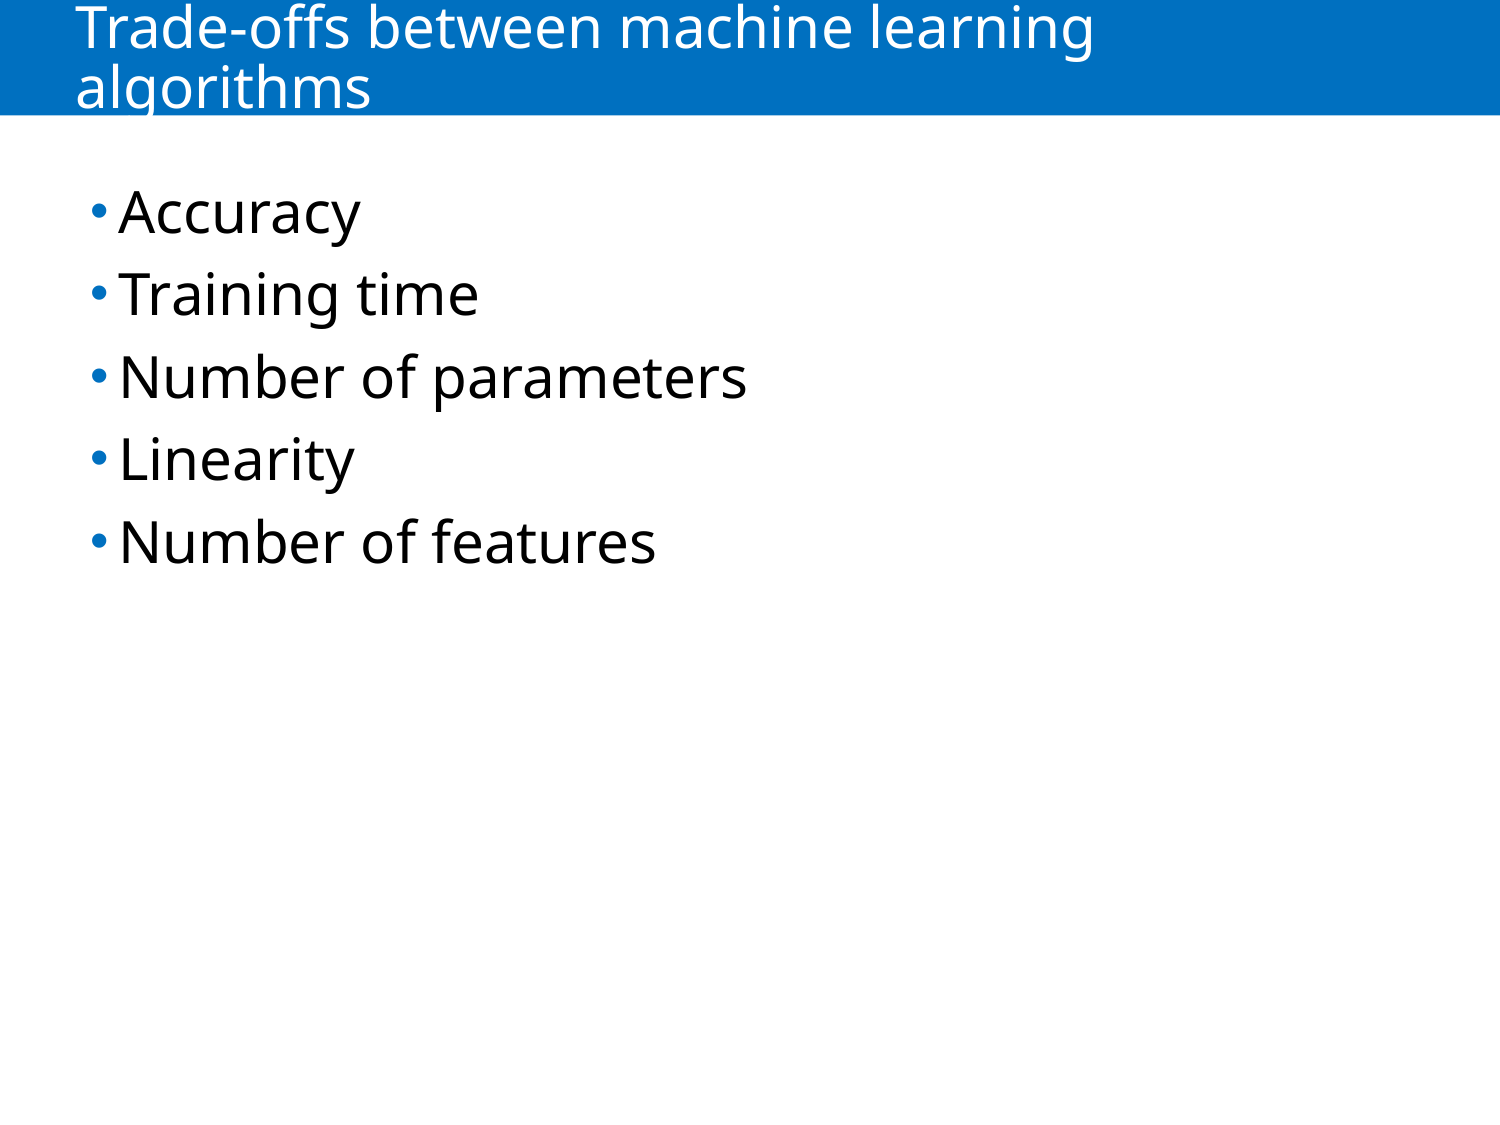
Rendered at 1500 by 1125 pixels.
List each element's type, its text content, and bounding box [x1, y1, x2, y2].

text_box Accuracy Training time Number of parameters Linearity Number of features [75, 167, 1408, 1012]
title Trade-offs between machine learning algorithms [75, 0, 1351, 122]
